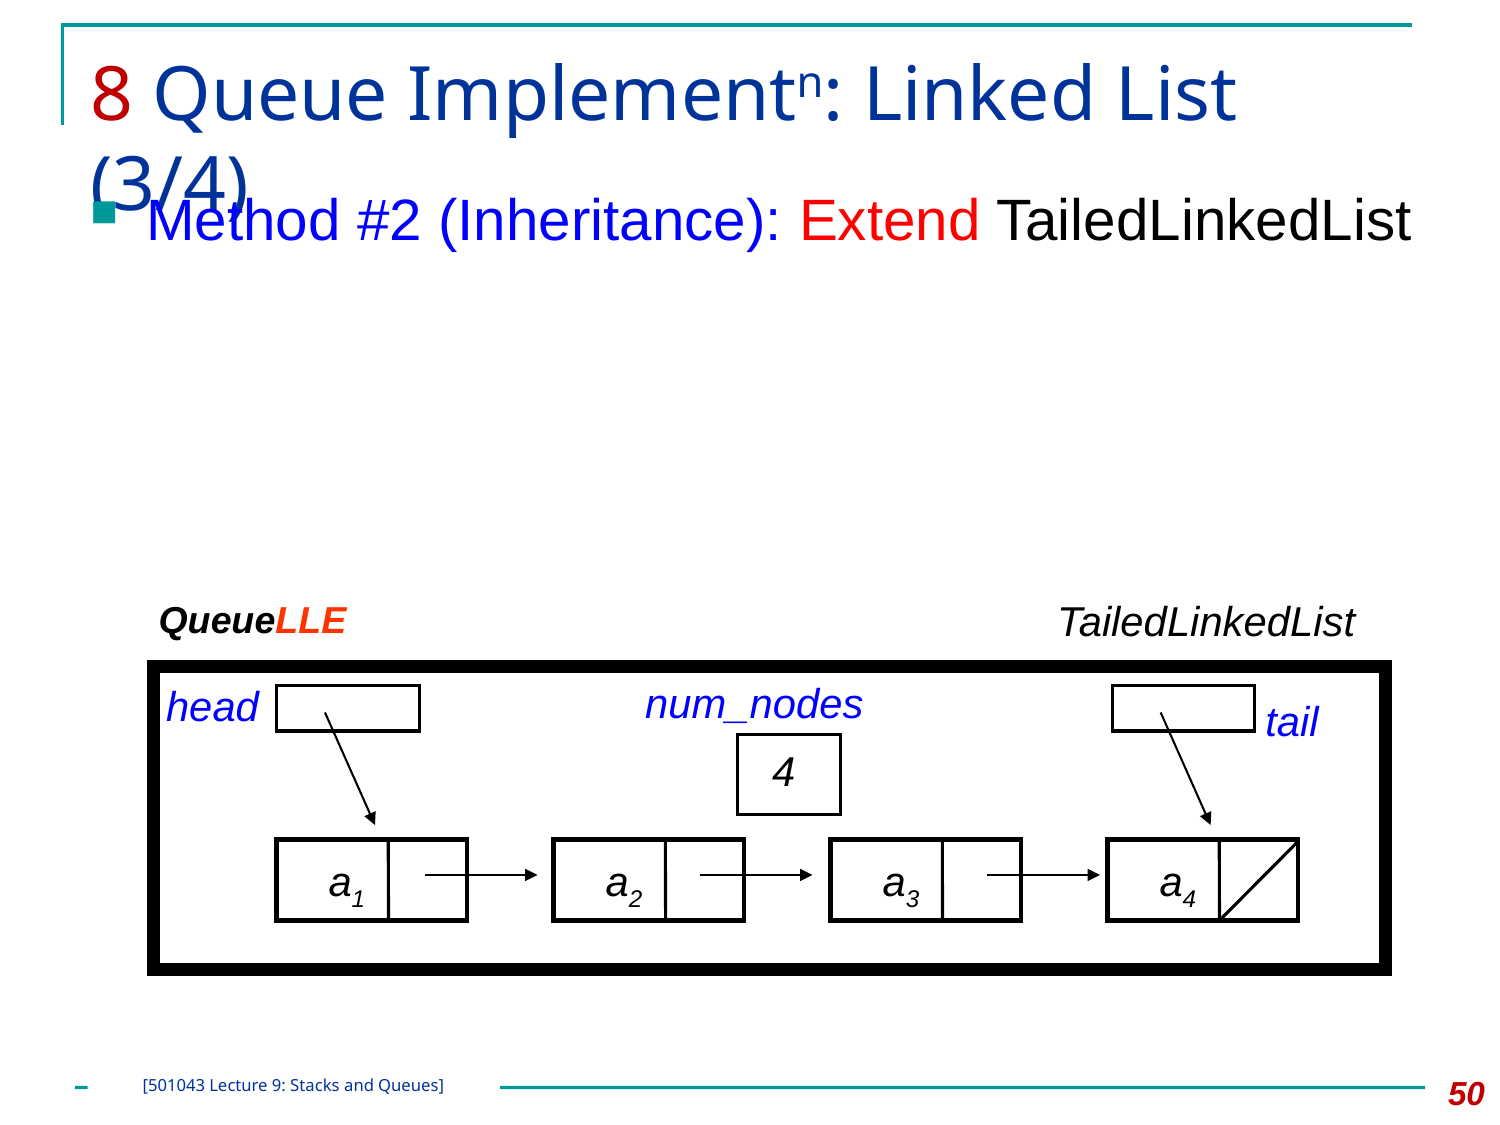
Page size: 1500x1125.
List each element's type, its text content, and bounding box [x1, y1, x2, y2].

slide_number 50 [1400, 1065, 1500, 1125]
list Method #2 (Inheritance): Extend TailedLinkedList [74, 174, 1451, 413]
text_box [1107, 837, 1299, 921]
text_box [830, 837, 1022, 921]
text_box [1112, 685, 1255, 731]
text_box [324, 712, 376, 826]
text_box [553, 837, 745, 921]
title 8 Queue Implementn: Linked List (3/4) [74, 37, 1426, 168]
text_box 4 [757, 736, 816, 802]
text_box [501043 Lecture 9: Stacks and Queues] [87, 1074, 500, 1100]
text_box tail [1250, 687, 1334, 753]
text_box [1160, 712, 1211, 826]
text_box [153, 666, 1386, 970]
text_box TailedLinkedList [1042, 587, 1371, 653]
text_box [276, 837, 468, 921]
text_box QueueLLE [143, 588, 362, 649]
